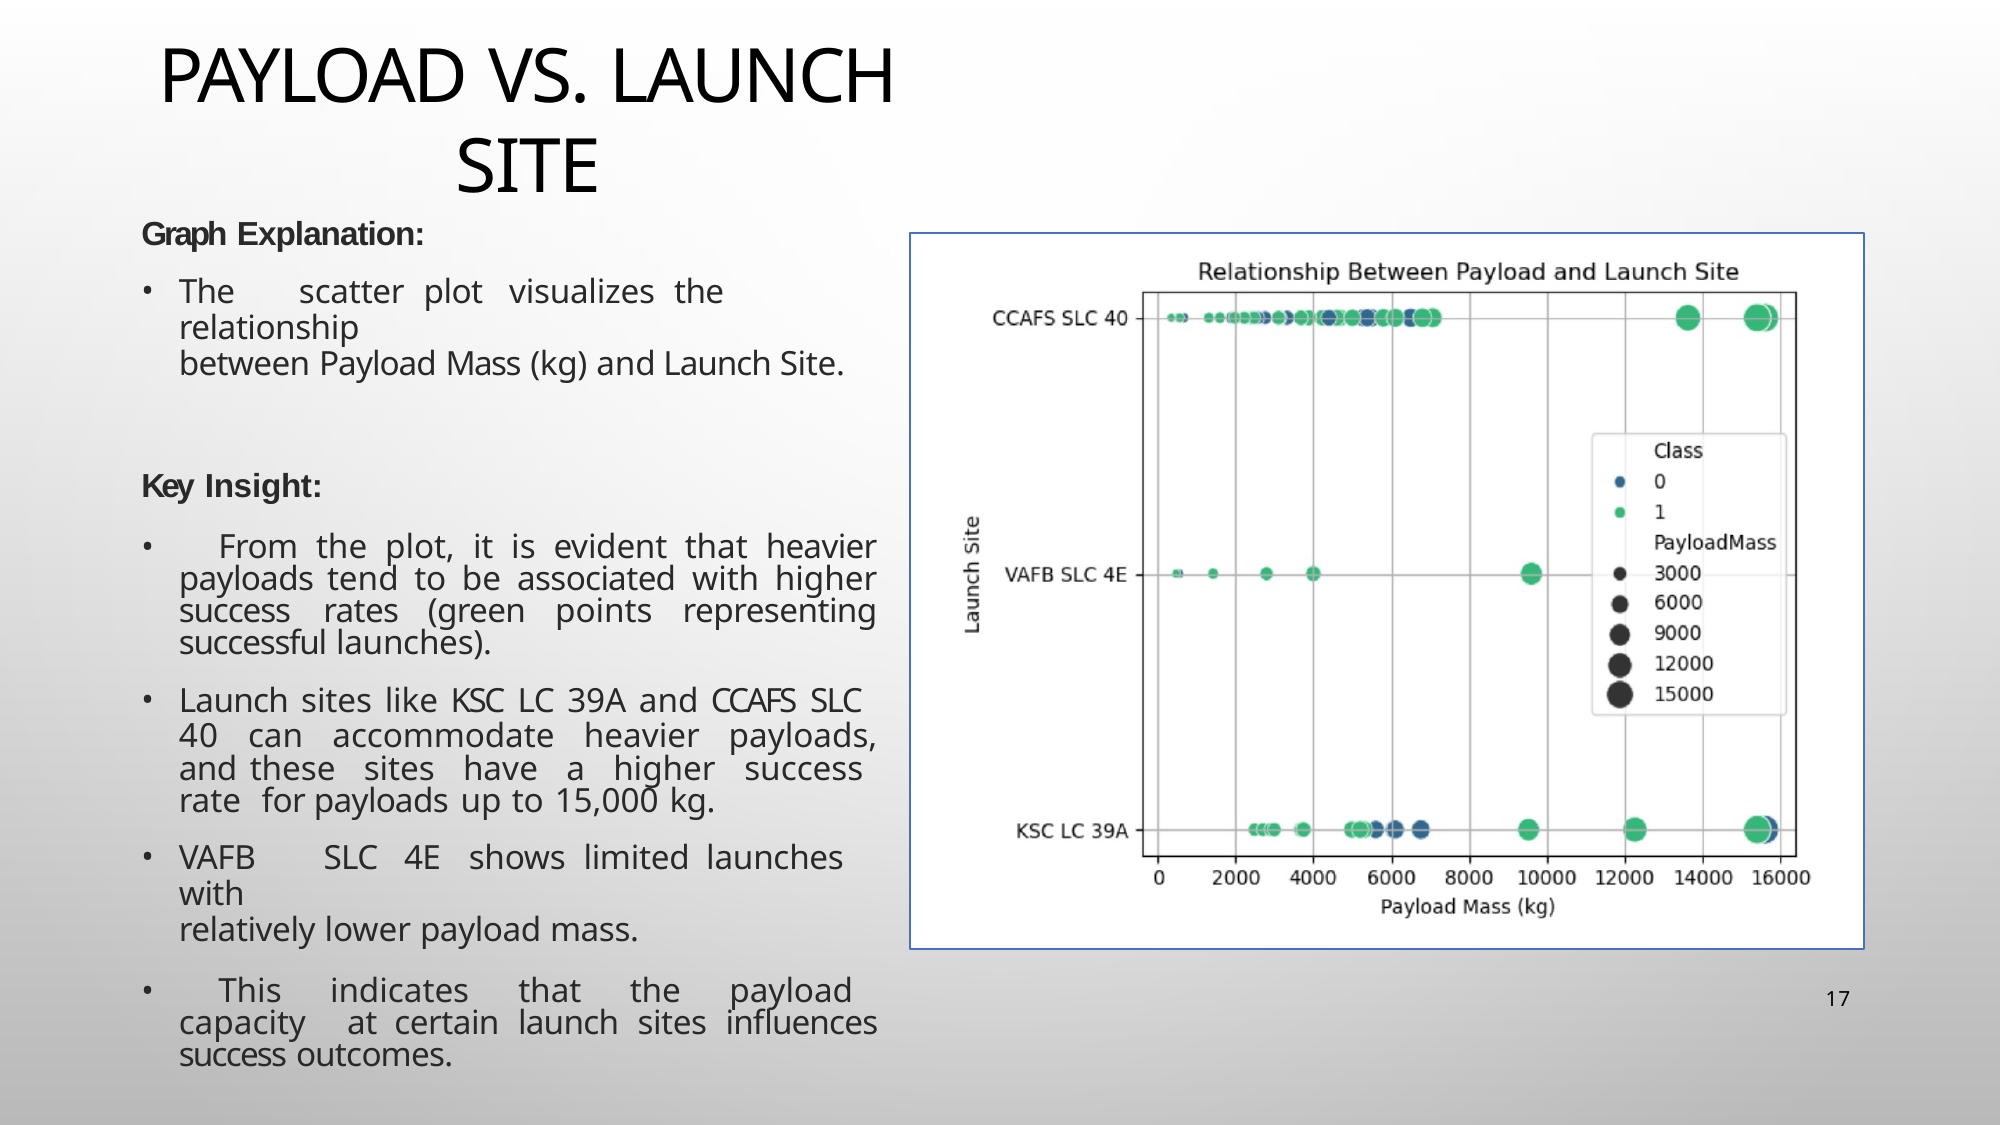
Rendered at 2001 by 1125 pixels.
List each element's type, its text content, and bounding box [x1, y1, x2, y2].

picture [0, 0, 2000, 1125]
slide_number 17 [1724, 959, 1851, 1125]
title Payload vs. Launch Site [139, 21, 916, 212]
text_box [908, 231, 1866, 951]
text_box Graph Explanation: The scatter plot visualizes the relationship between Payload Mass (kg) and Launch Site. Key Insight: From the plot, it is evident that heavier payloads tend to be associated with higher success rates (green points representing successful launches). Launch sites like KSC LC 39A and CCAFS SLC 40 can accommodate heavier payloads, and these sites have a higher success rate for payloads up to 15,000 kg. VAFB SLC 4E shows limited launches with relatively lower payload mass. This indicates that the payload capacity at certain launch sites influences success outcomes. [139, 212, 879, 1073]
